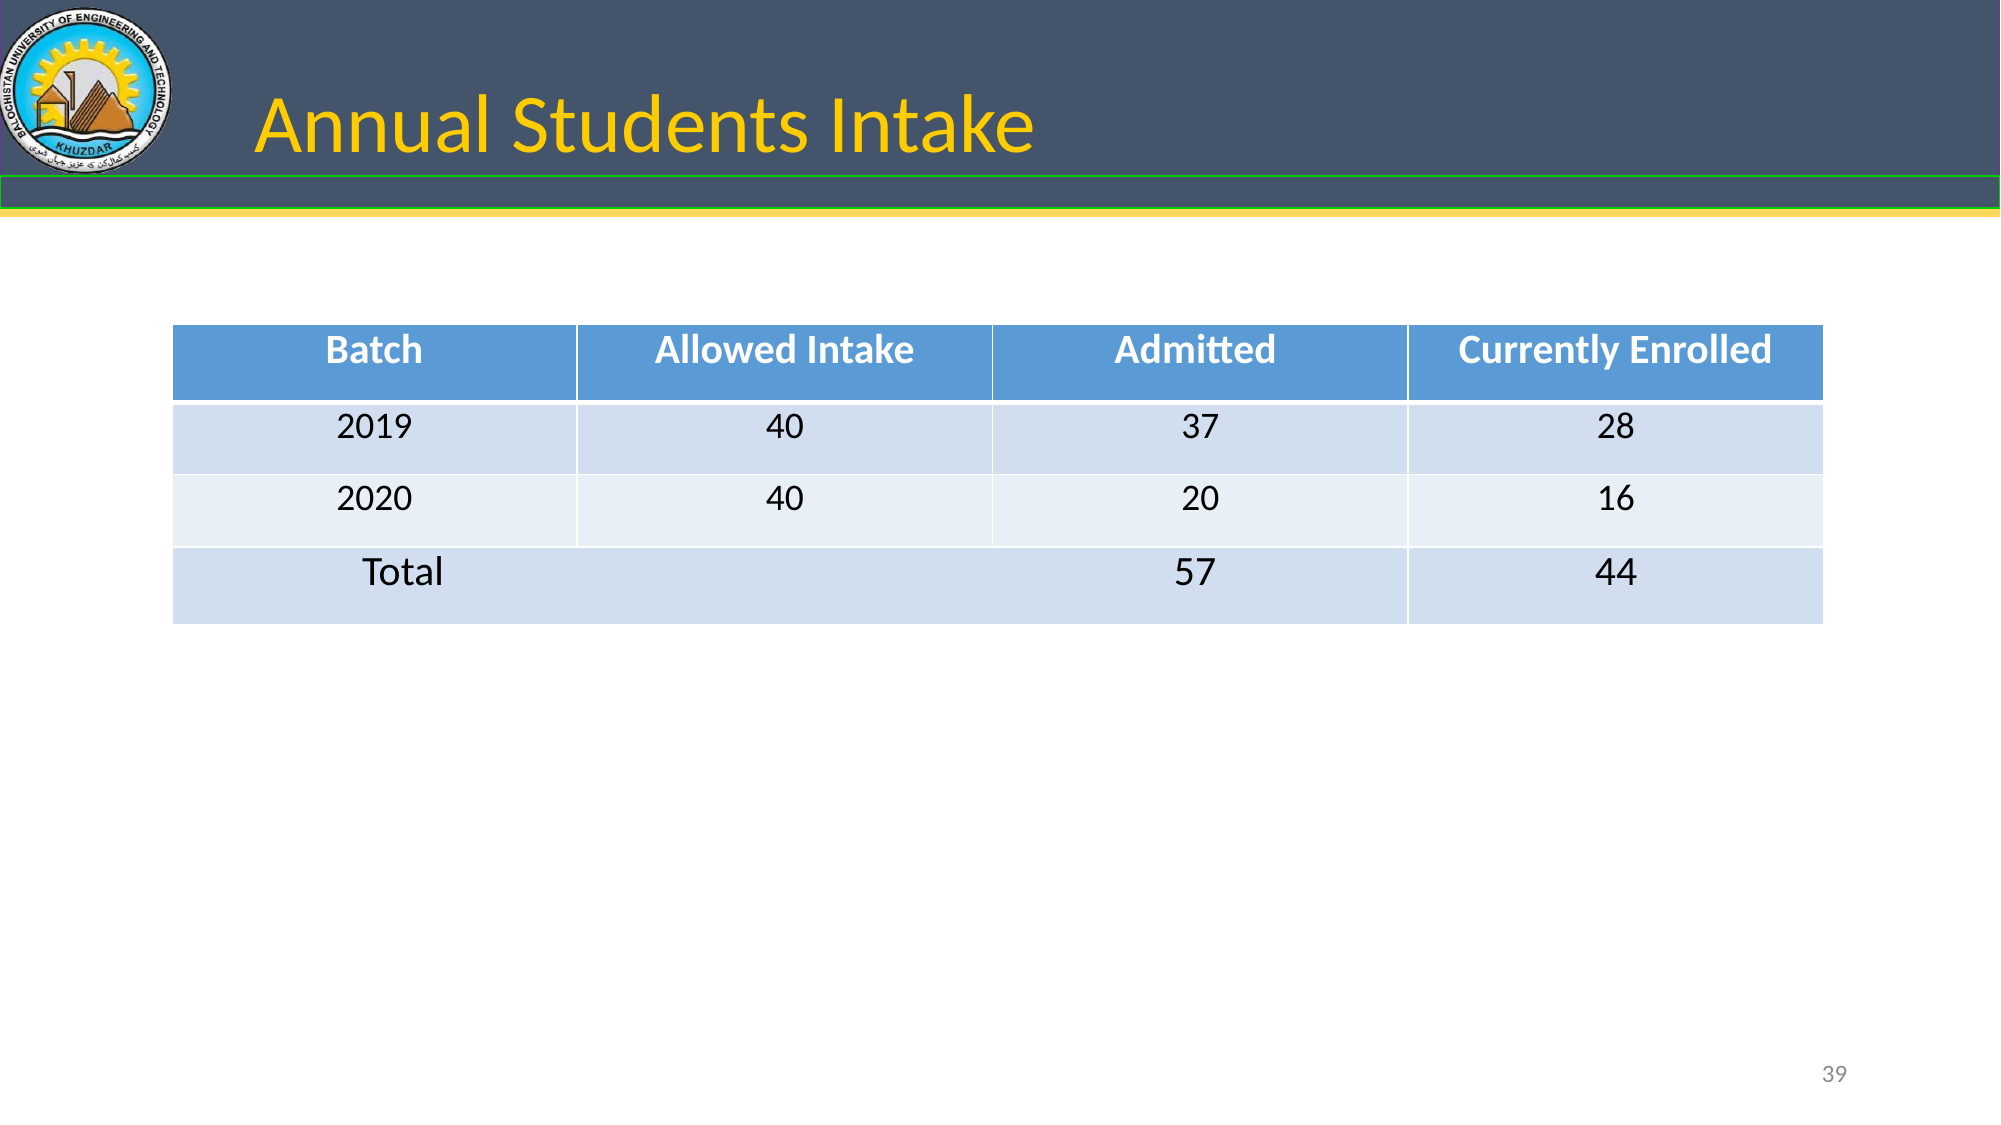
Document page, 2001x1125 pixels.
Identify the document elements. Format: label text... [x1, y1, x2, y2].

table_cell 28 [1409, 405, 1823, 474]
table_header Admitted [993, 325, 1407, 400]
picture [0, 7, 172, 174]
table_header Currently Enrolled [1409, 325, 1823, 400]
table_cell 2019 [173, 405, 576, 474]
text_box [0, 0, 2000, 213]
table_cell 44 [1409, 548, 1823, 624]
table_header Allowed Intake [578, 325, 992, 400]
table_cell 37 [993, 405, 1407, 474]
table_cell 40 [578, 405, 992, 474]
table_cell Total 57 [173, 548, 1407, 624]
table_header Batch [173, 325, 576, 400]
table_cell 2020 [173, 475, 576, 546]
table_cell 16 [1409, 475, 1823, 546]
table_cell 40 [578, 475, 992, 546]
table_cell 20 [993, 475, 1407, 546]
slide_number 39 [1412, 1042, 1863, 1103]
